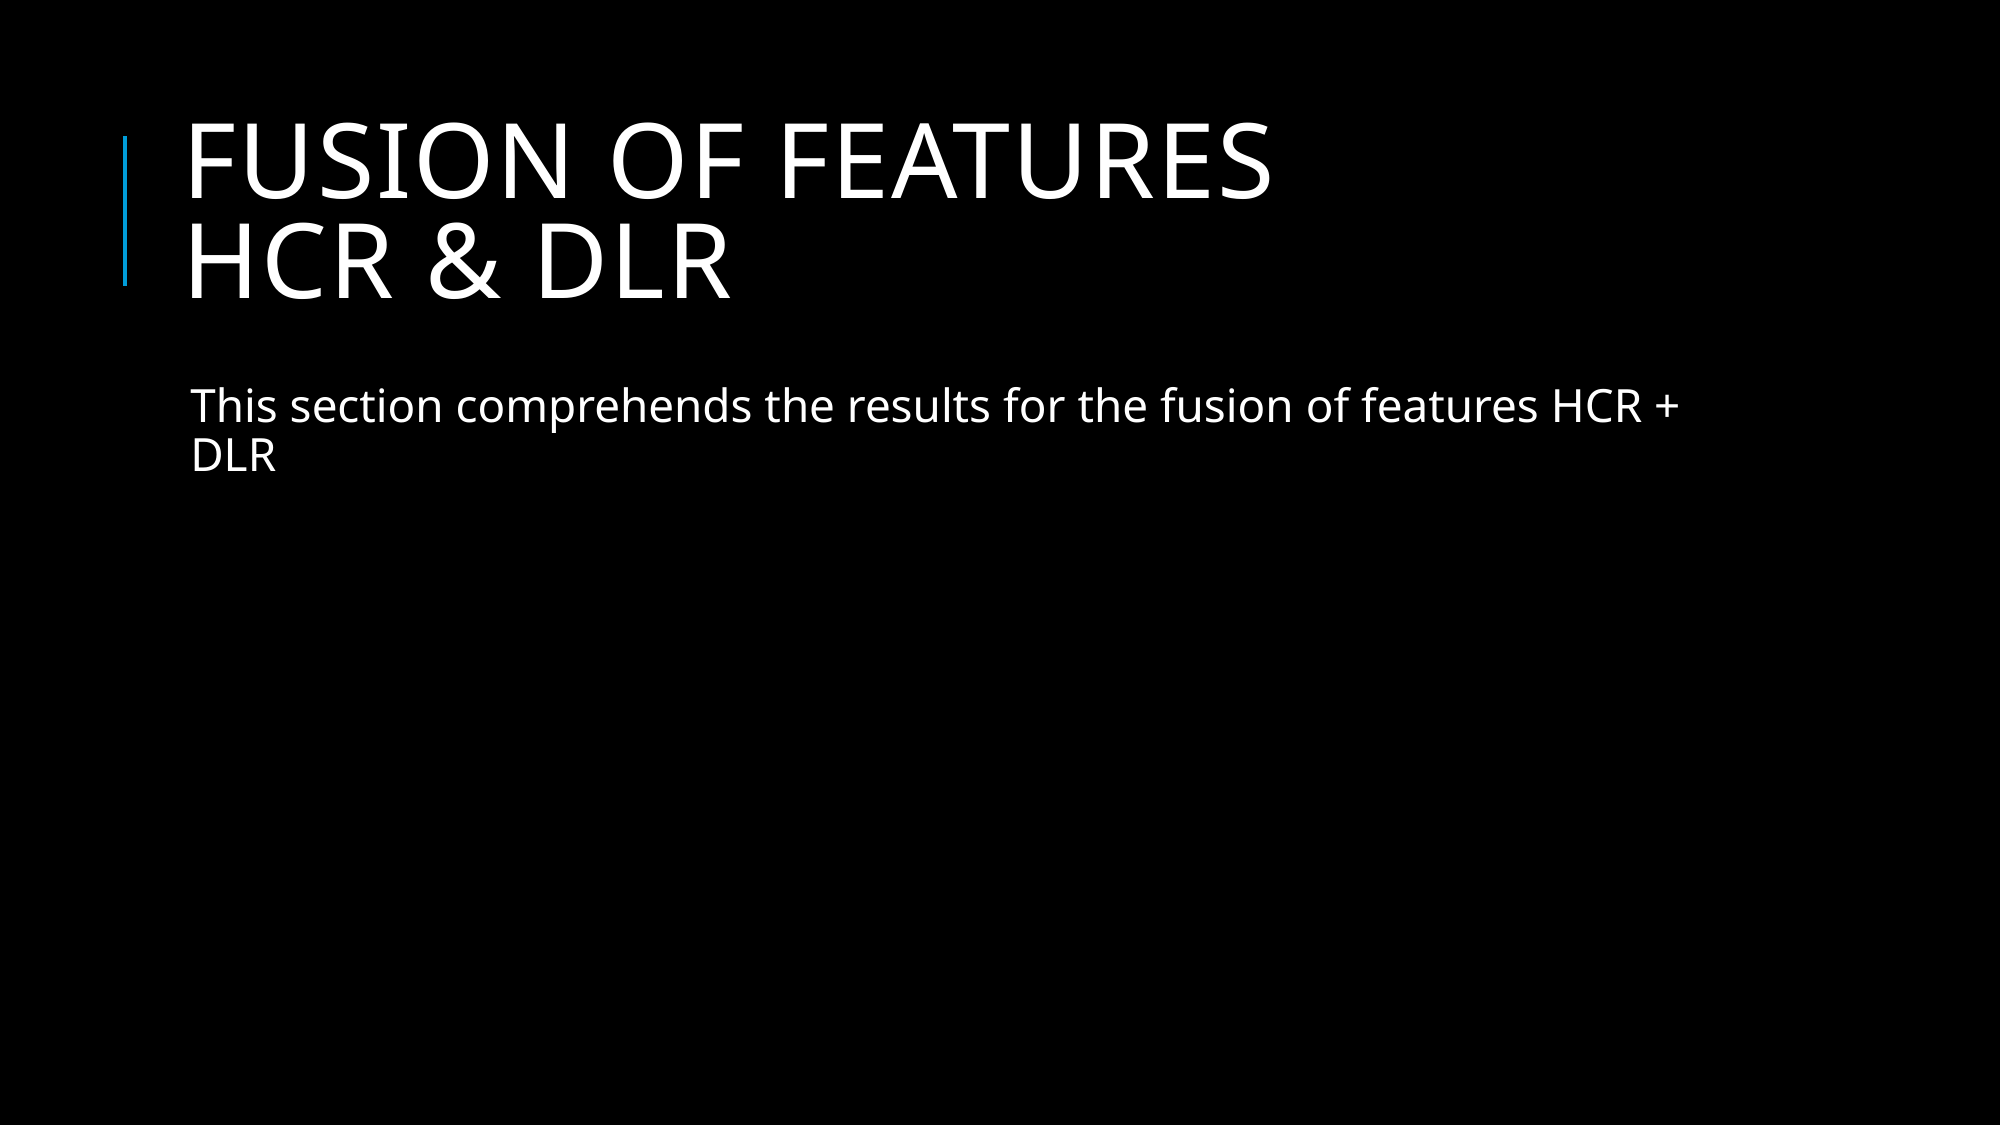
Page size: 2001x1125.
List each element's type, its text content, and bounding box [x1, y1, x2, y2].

list This section comprehends the results for the fusion of features HCR + DLR [168, 375, 1763, 1035]
title Fusion of Features hcr & dlr [168, 96, 1763, 342]
